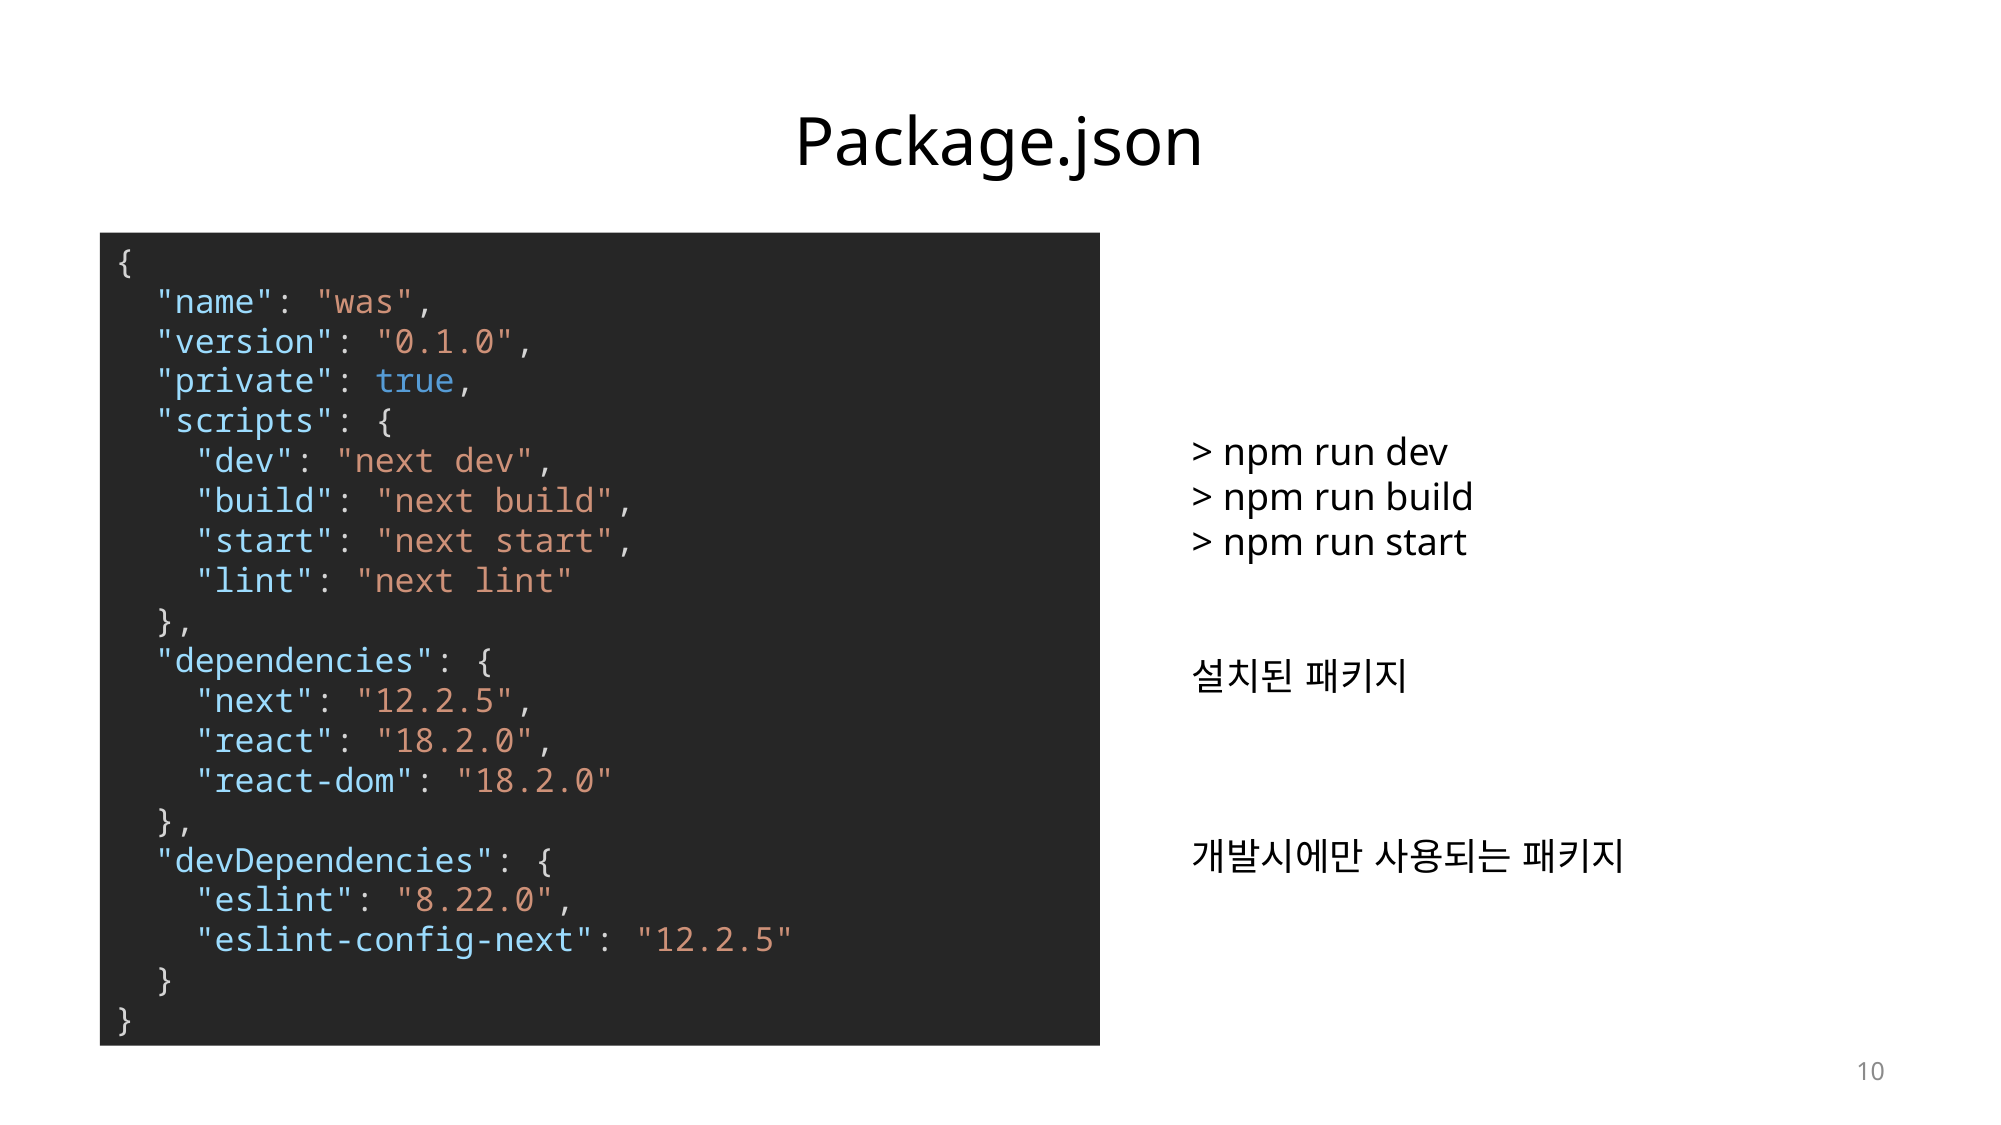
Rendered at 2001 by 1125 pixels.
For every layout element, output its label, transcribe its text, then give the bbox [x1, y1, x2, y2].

title Package.json [99, 45, 1900, 233]
text_box > npm run dev > npm run build > npm run start 설치된 패키지 개발시에만 사용되는 패키지 [1176, 420, 1642, 886]
text_box { "name": "was", "version": "0.1.0", "private": true, "scripts": { "dev": "next dev", "build": "next build", "start": "next start", "lint": "next lint" }, "dependencies": { "next": "12.2.5", "react": "18.2.0", "react-dom": "18.2.0" }, "devDependencies": { "eslint": "8.22.0", "eslint-config-next": "12.2.5" } } [99, 232, 1100, 1046]
slide_number 10 [1433, 1042, 1900, 1103]
